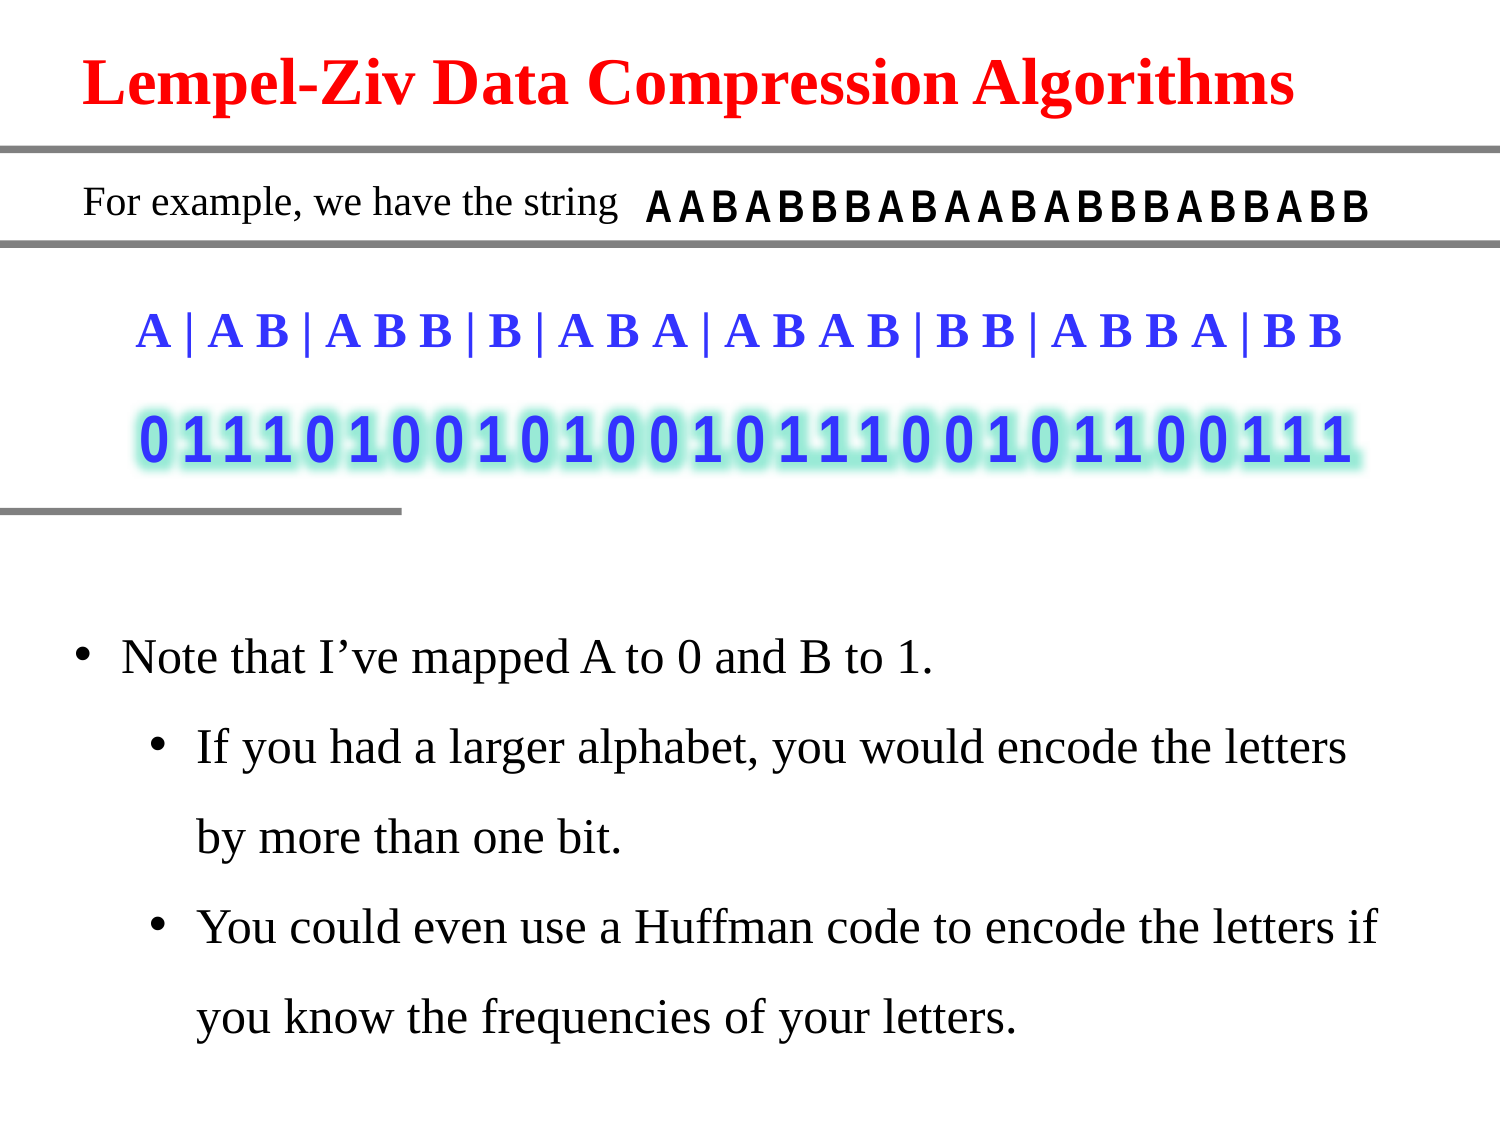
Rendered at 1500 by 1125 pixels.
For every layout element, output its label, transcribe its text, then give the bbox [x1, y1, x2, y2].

text_box a [95, 385, 1407, 489]
text_box For example, we have the string [67, 165, 645, 231]
text_box [0, 240, 1500, 248]
text_box [0, 507, 402, 516]
text_box c [95, 389, 1403, 485]
text_box Note that I’ve mapped A to 0 and B to 1. If you had a larger alphabet, you would encode the letters by more than one bit. You could even use a Huffman code to encode the letters if you know the frequencies of your letters. [59, 586, 1408, 1051]
text_box A|AB|ABB|B|ABA|ABAB|BB|ABBA|BB [120, 289, 1380, 365]
title Lempel-Ziv Data Compression Algorithms [67, 9, 1400, 145]
text_box AABABBBABAABABBBABBABB [630, 169, 1400, 240]
text_box [0, 145, 1500, 154]
text_box 01110100101001011100101100111 [94, 388, 1400, 483]
